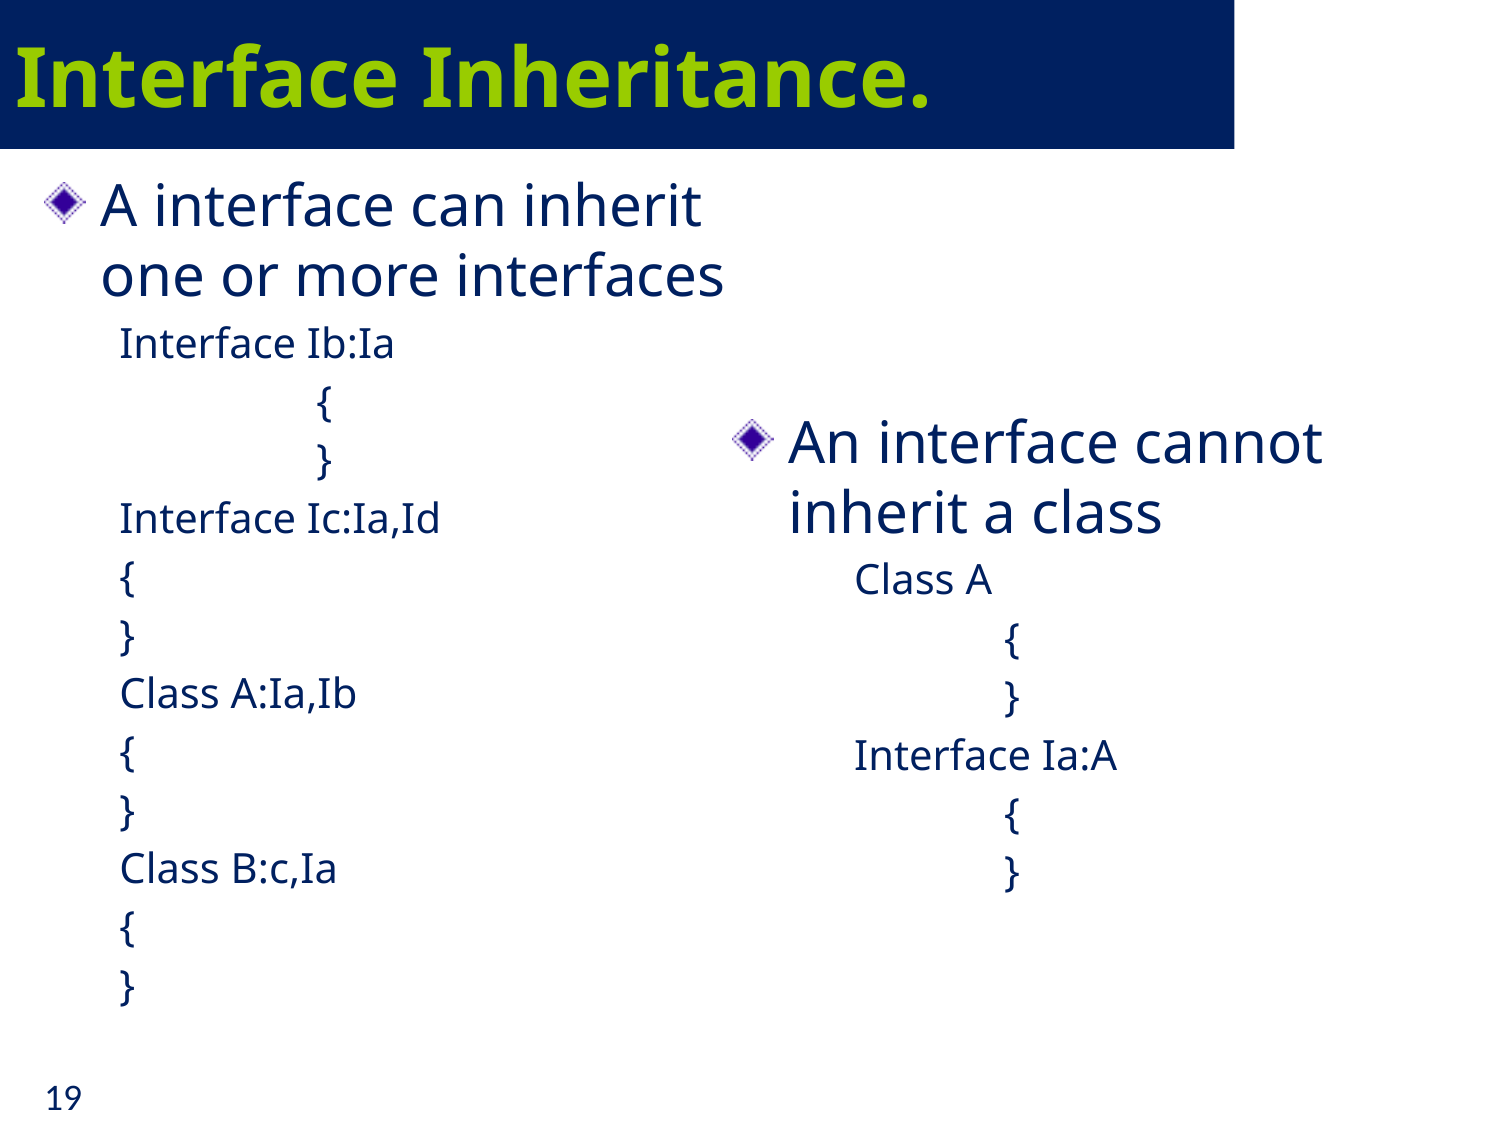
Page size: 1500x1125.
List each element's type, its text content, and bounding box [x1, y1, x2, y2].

title Interface Inheritance. [0, 0, 1235, 149]
list A interface can inherit one or more interfaces Interface Ib:Ia { } Interface Ic:Ia,Id { } Class A:Ia,Ib { } Class B:c,Ia { } An interface cannot inherit a class Class A { } Interface Ia:A { } [29, 160, 1436, 1035]
picture [732, 419, 774, 461]
slide_number 19 [29, 1065, 124, 1125]
picture [44, 182, 86, 224]
